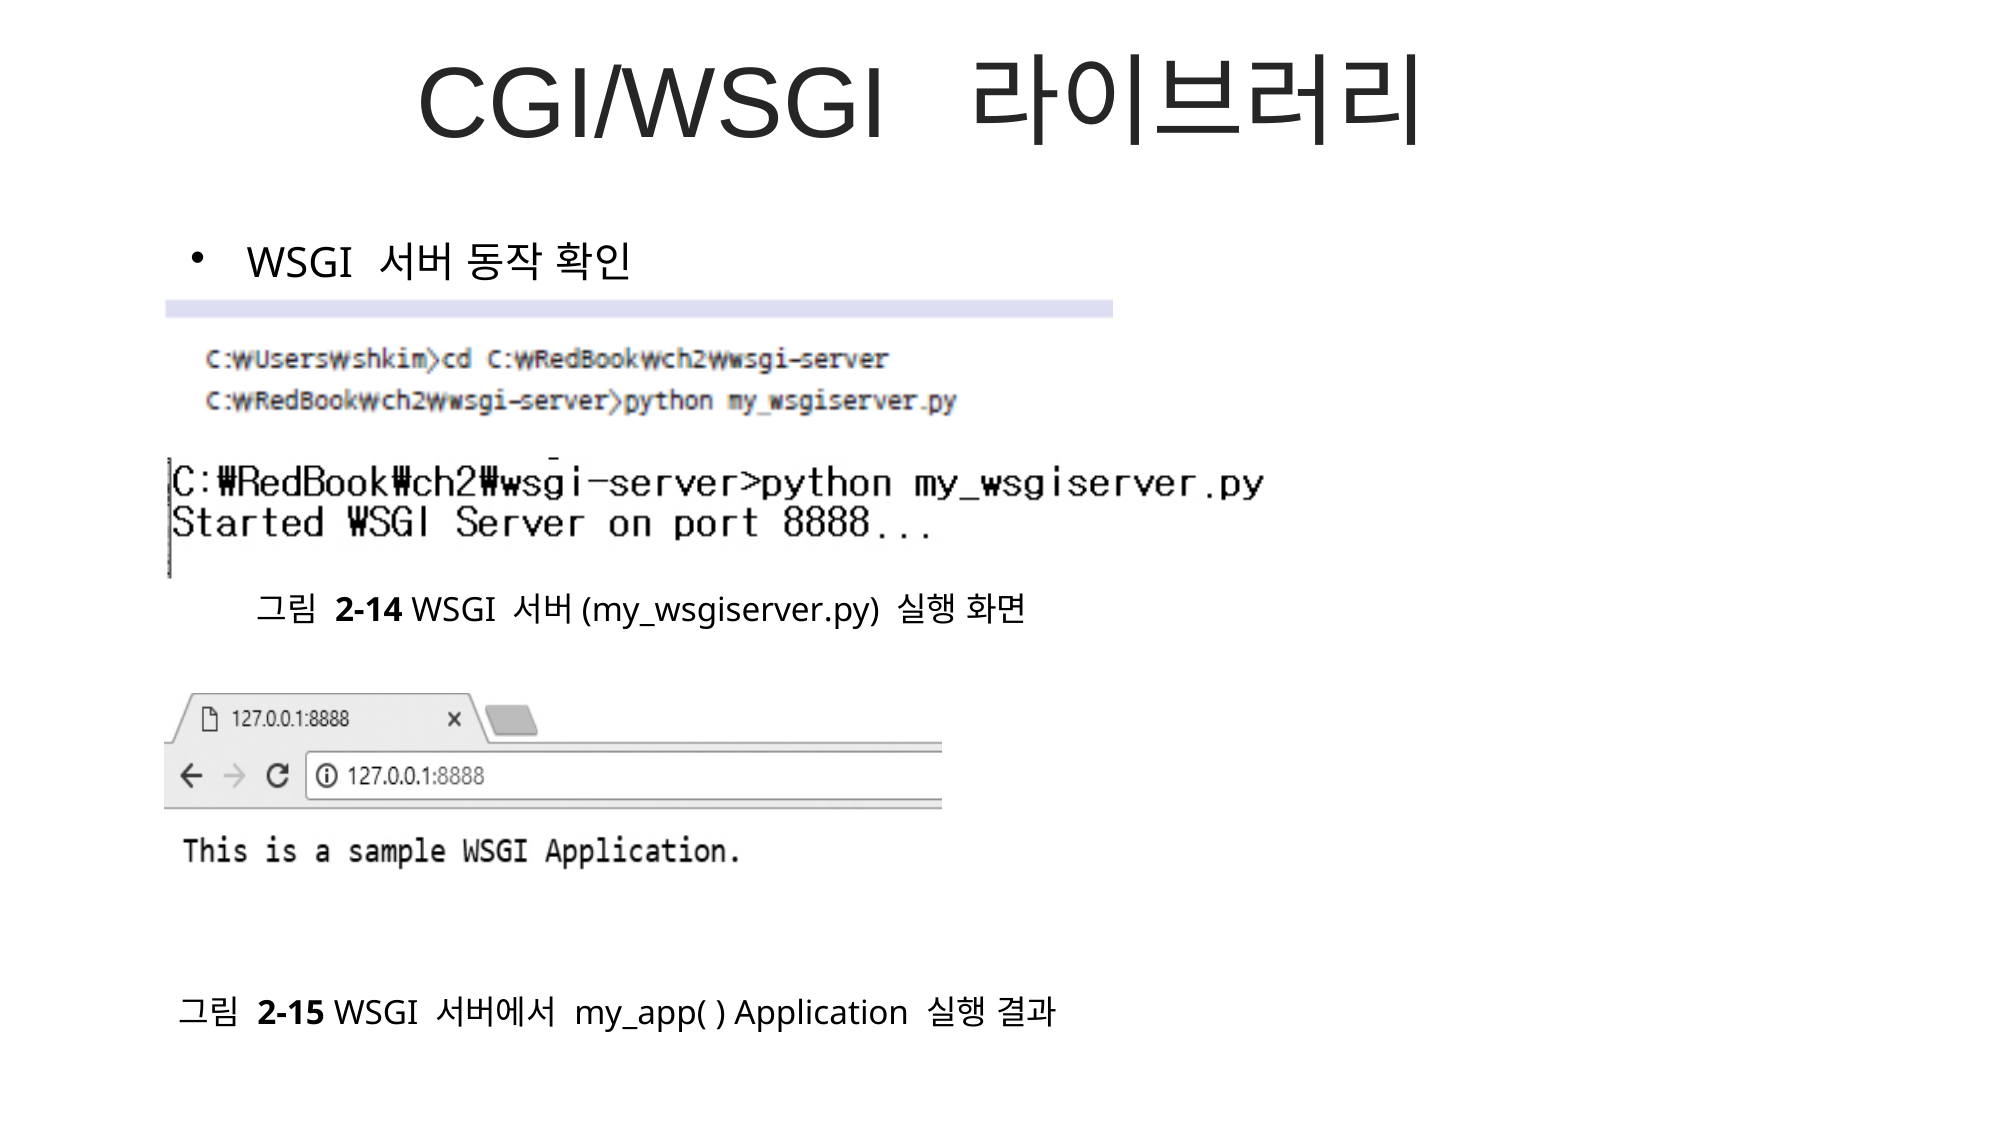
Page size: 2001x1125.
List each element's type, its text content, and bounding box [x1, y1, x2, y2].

text_box 그림 2-14 WSGI 서버(my_wsgiserver.py) 실행 화면 [241, 582, 1052, 635]
picture [164, 454, 1353, 582]
picture [146, 286, 1113, 446]
text_box 그림 2-15 WSGI 서버에서 my_app( ) Application 실행 결과 [164, 983, 1165, 1039]
list CGI/WSGI 라이브러리 [247, 46, 1570, 165]
text_box WSGI 서버 동작 확인 [175, 220, 660, 286]
picture [164, 692, 942, 1012]
